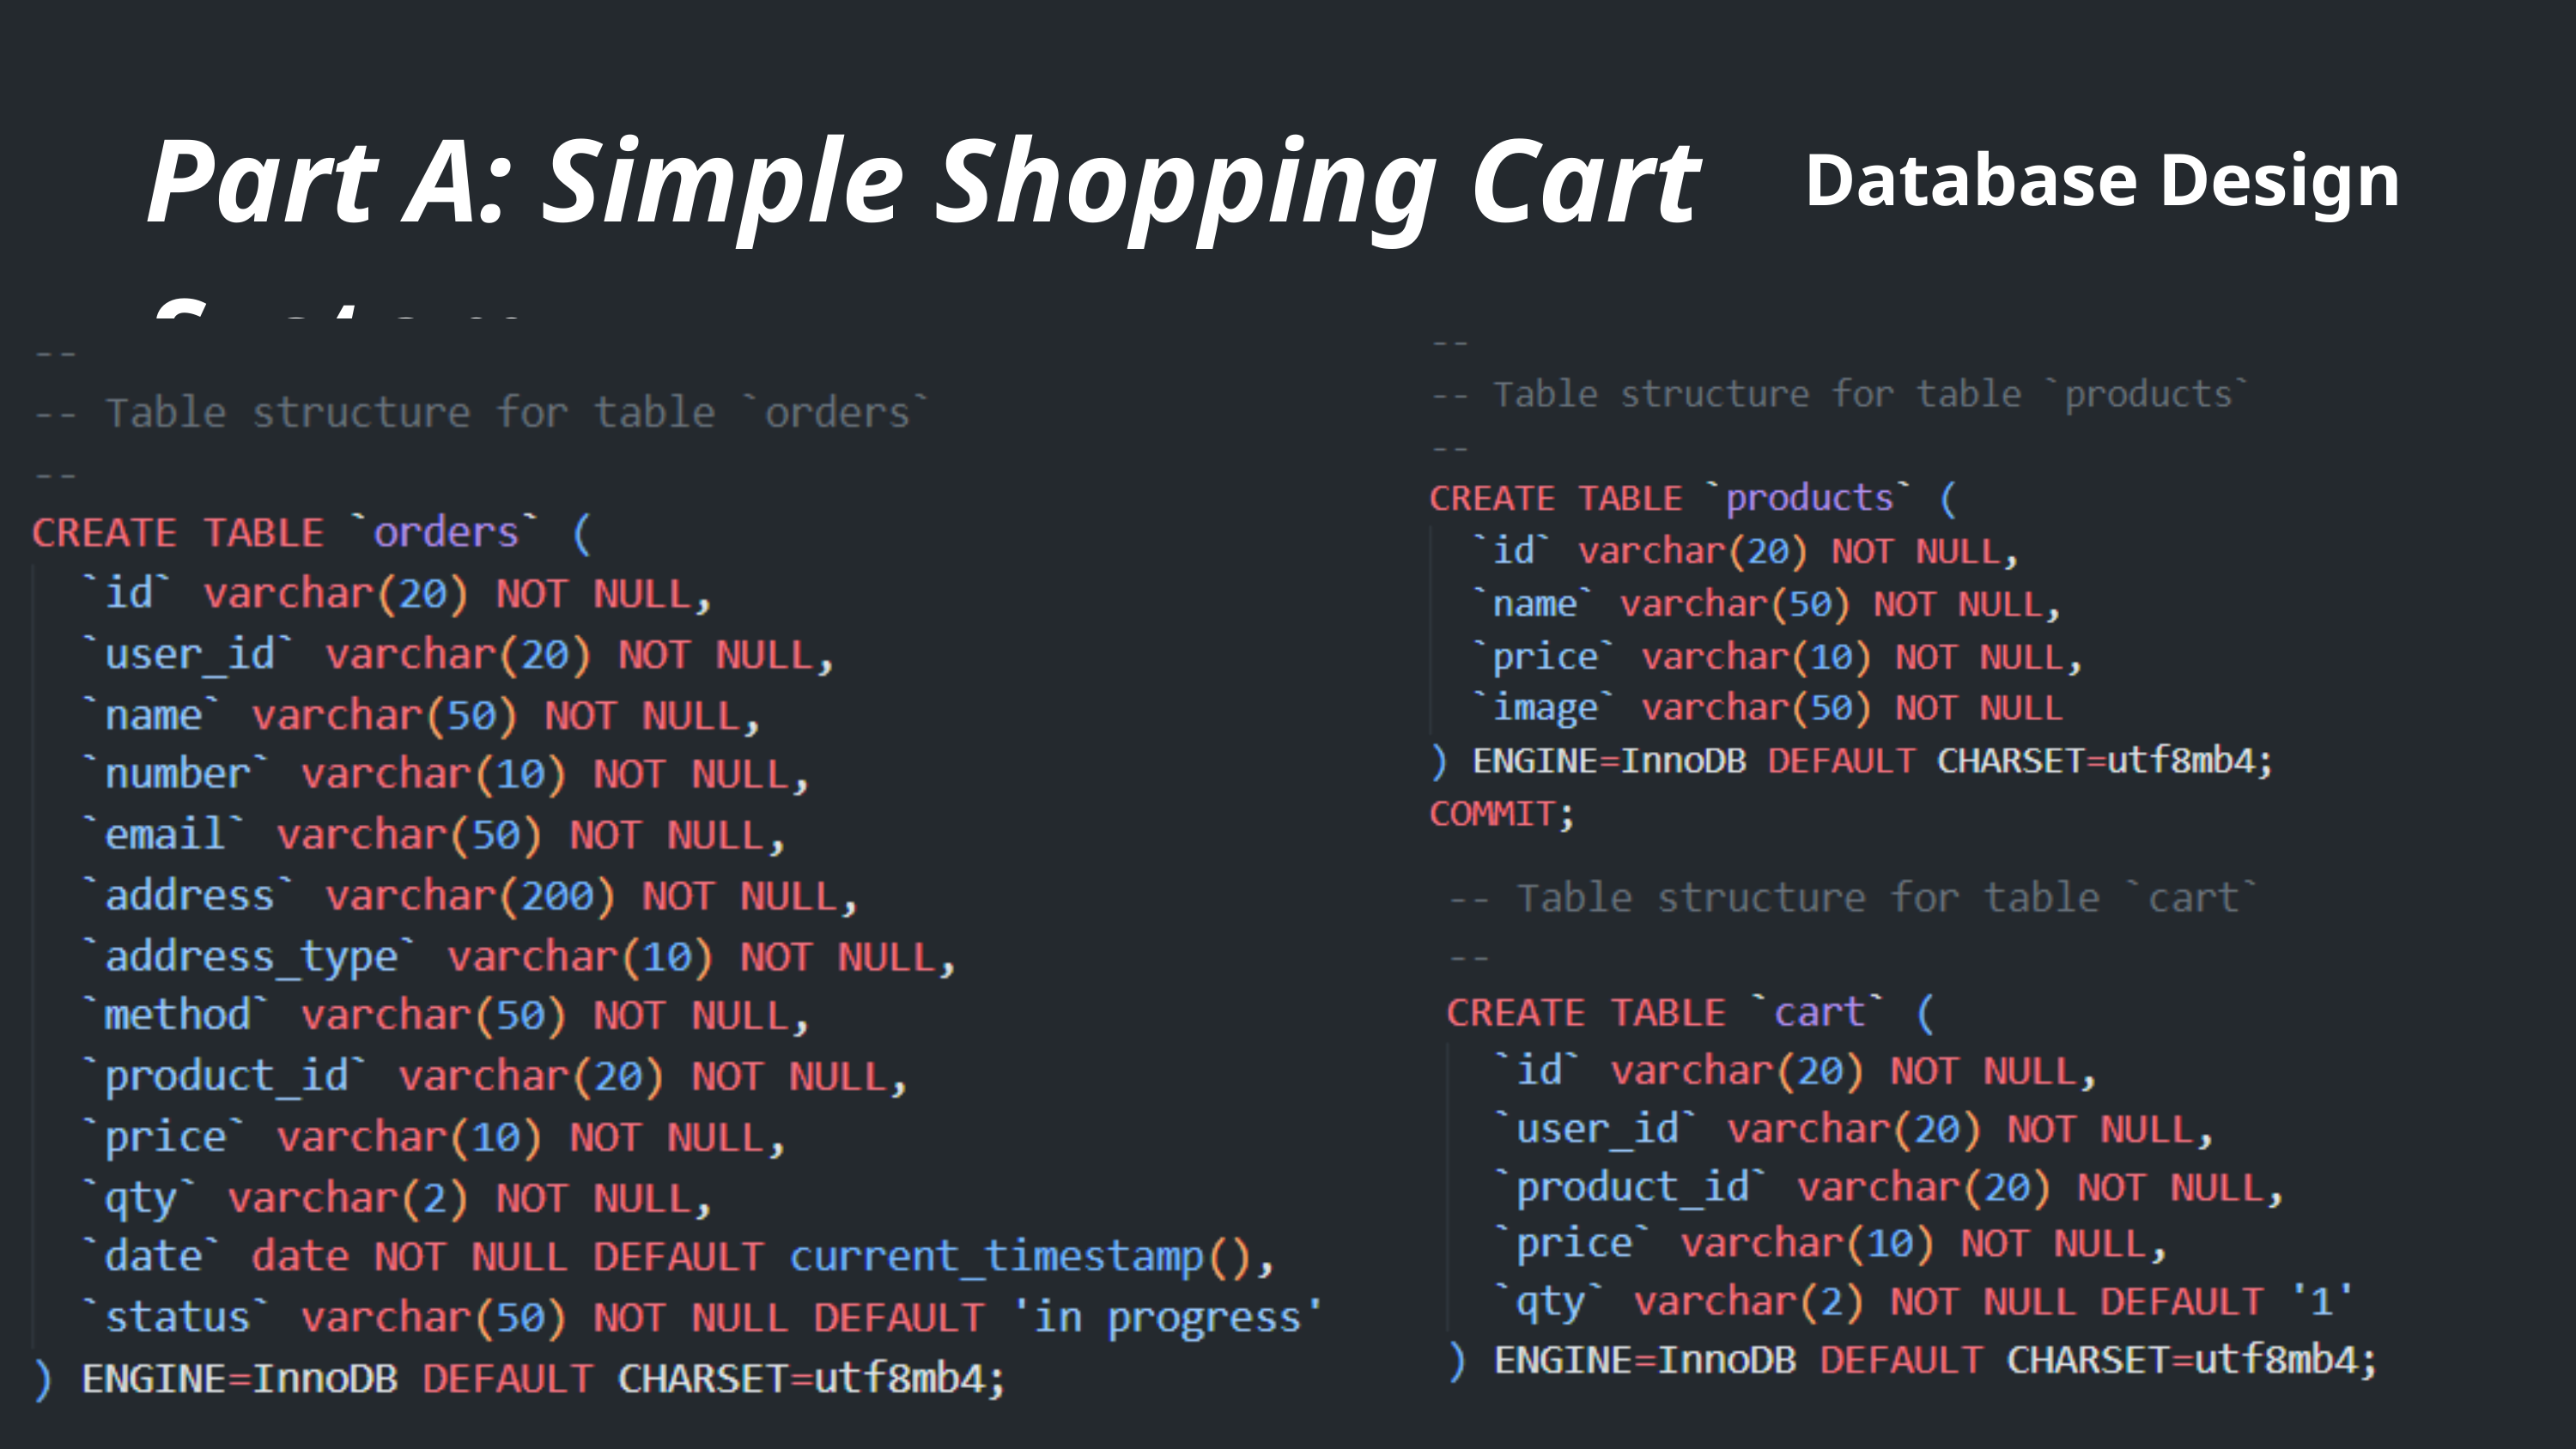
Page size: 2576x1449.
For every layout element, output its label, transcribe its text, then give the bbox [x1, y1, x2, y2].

text_box Part A: Simple Shopping Cart System [144, 84, 2082, 316]
picture [0, 317, 2576, 1449]
text_box Database Design [1803, 149, 2432, 221]
